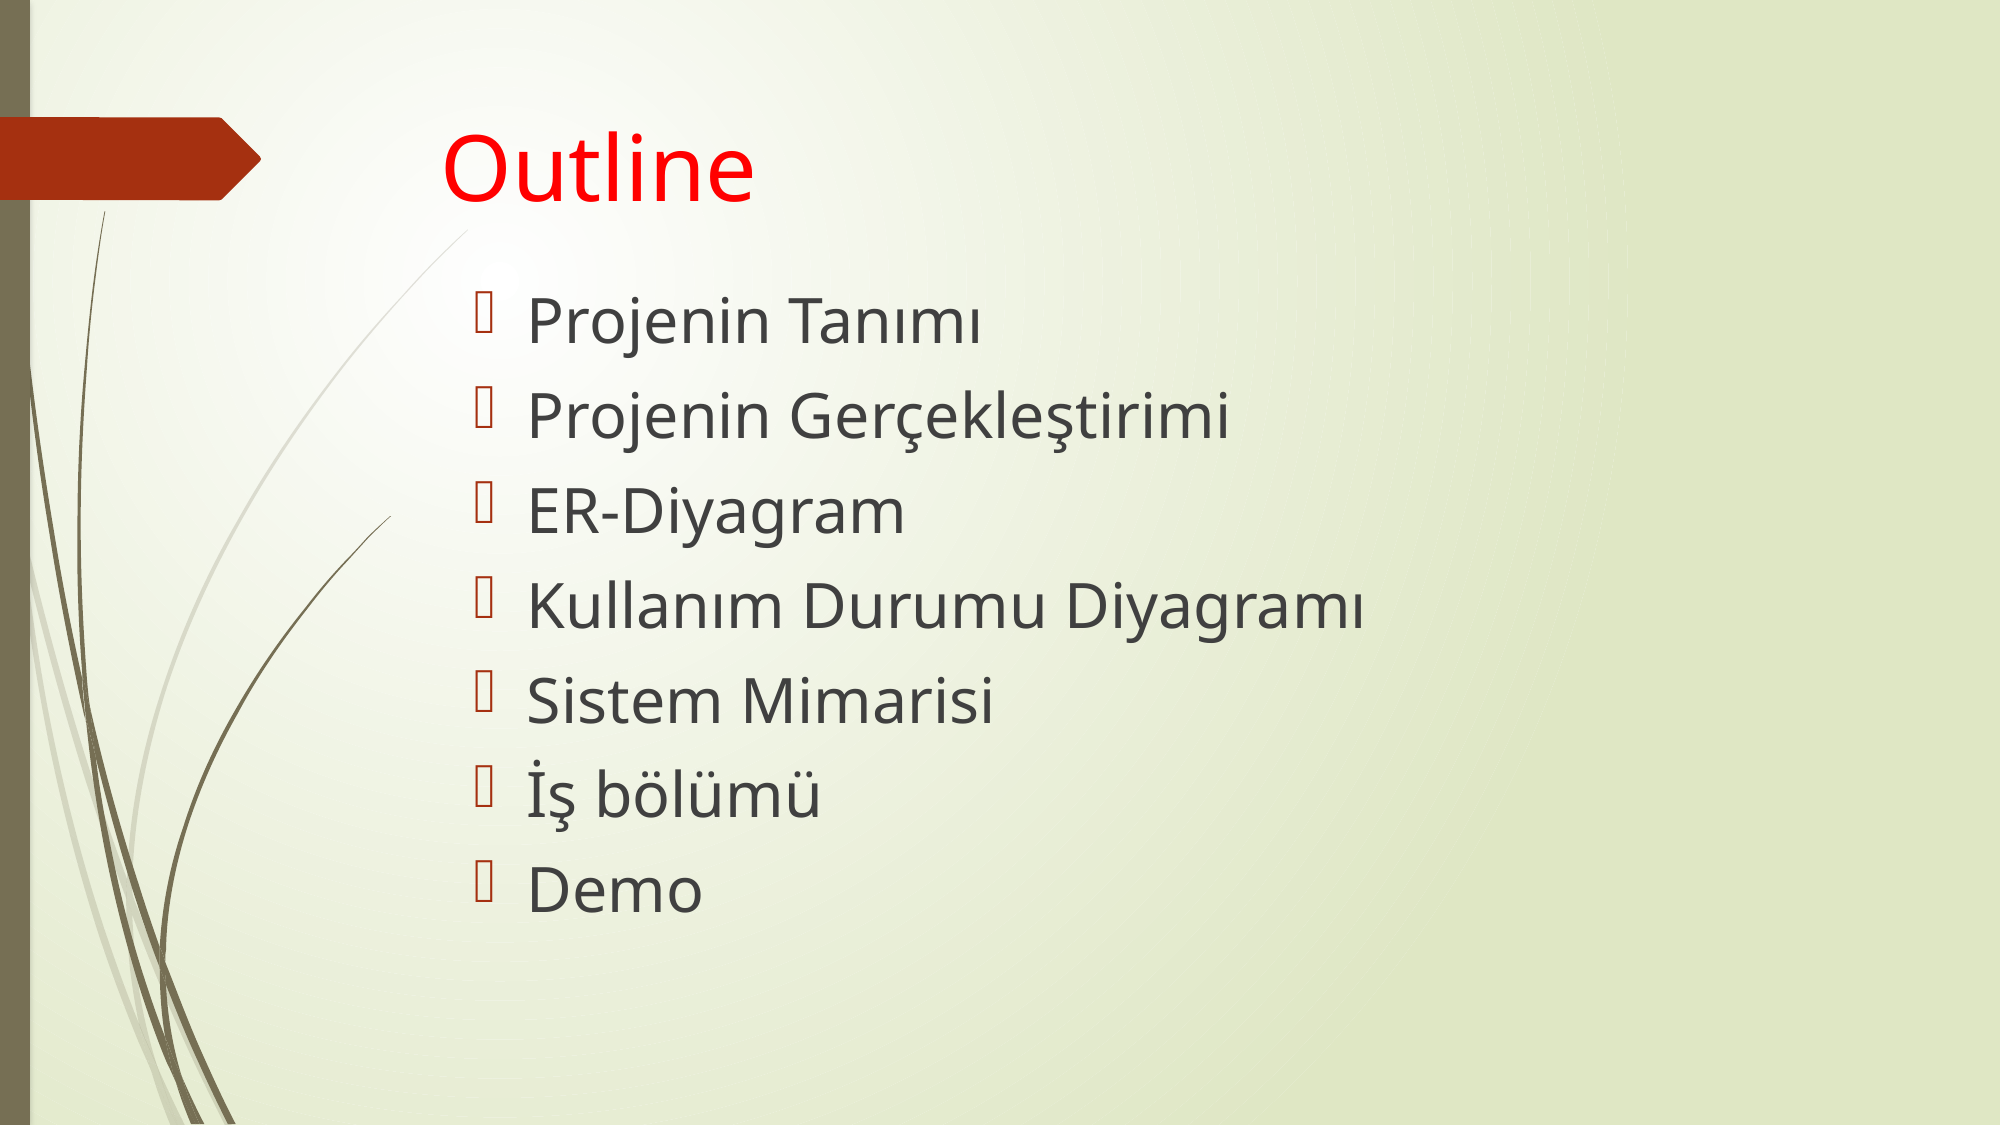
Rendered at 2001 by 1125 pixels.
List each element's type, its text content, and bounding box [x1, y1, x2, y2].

title Outline [425, 102, 1888, 223]
list Projenin Tanımı Projenin Gerçekleştirimi ER-Diyagram Kullanım Durumu Diyagramı Sistem Mimarisi İş bölümü Demo [458, 273, 1922, 938]
